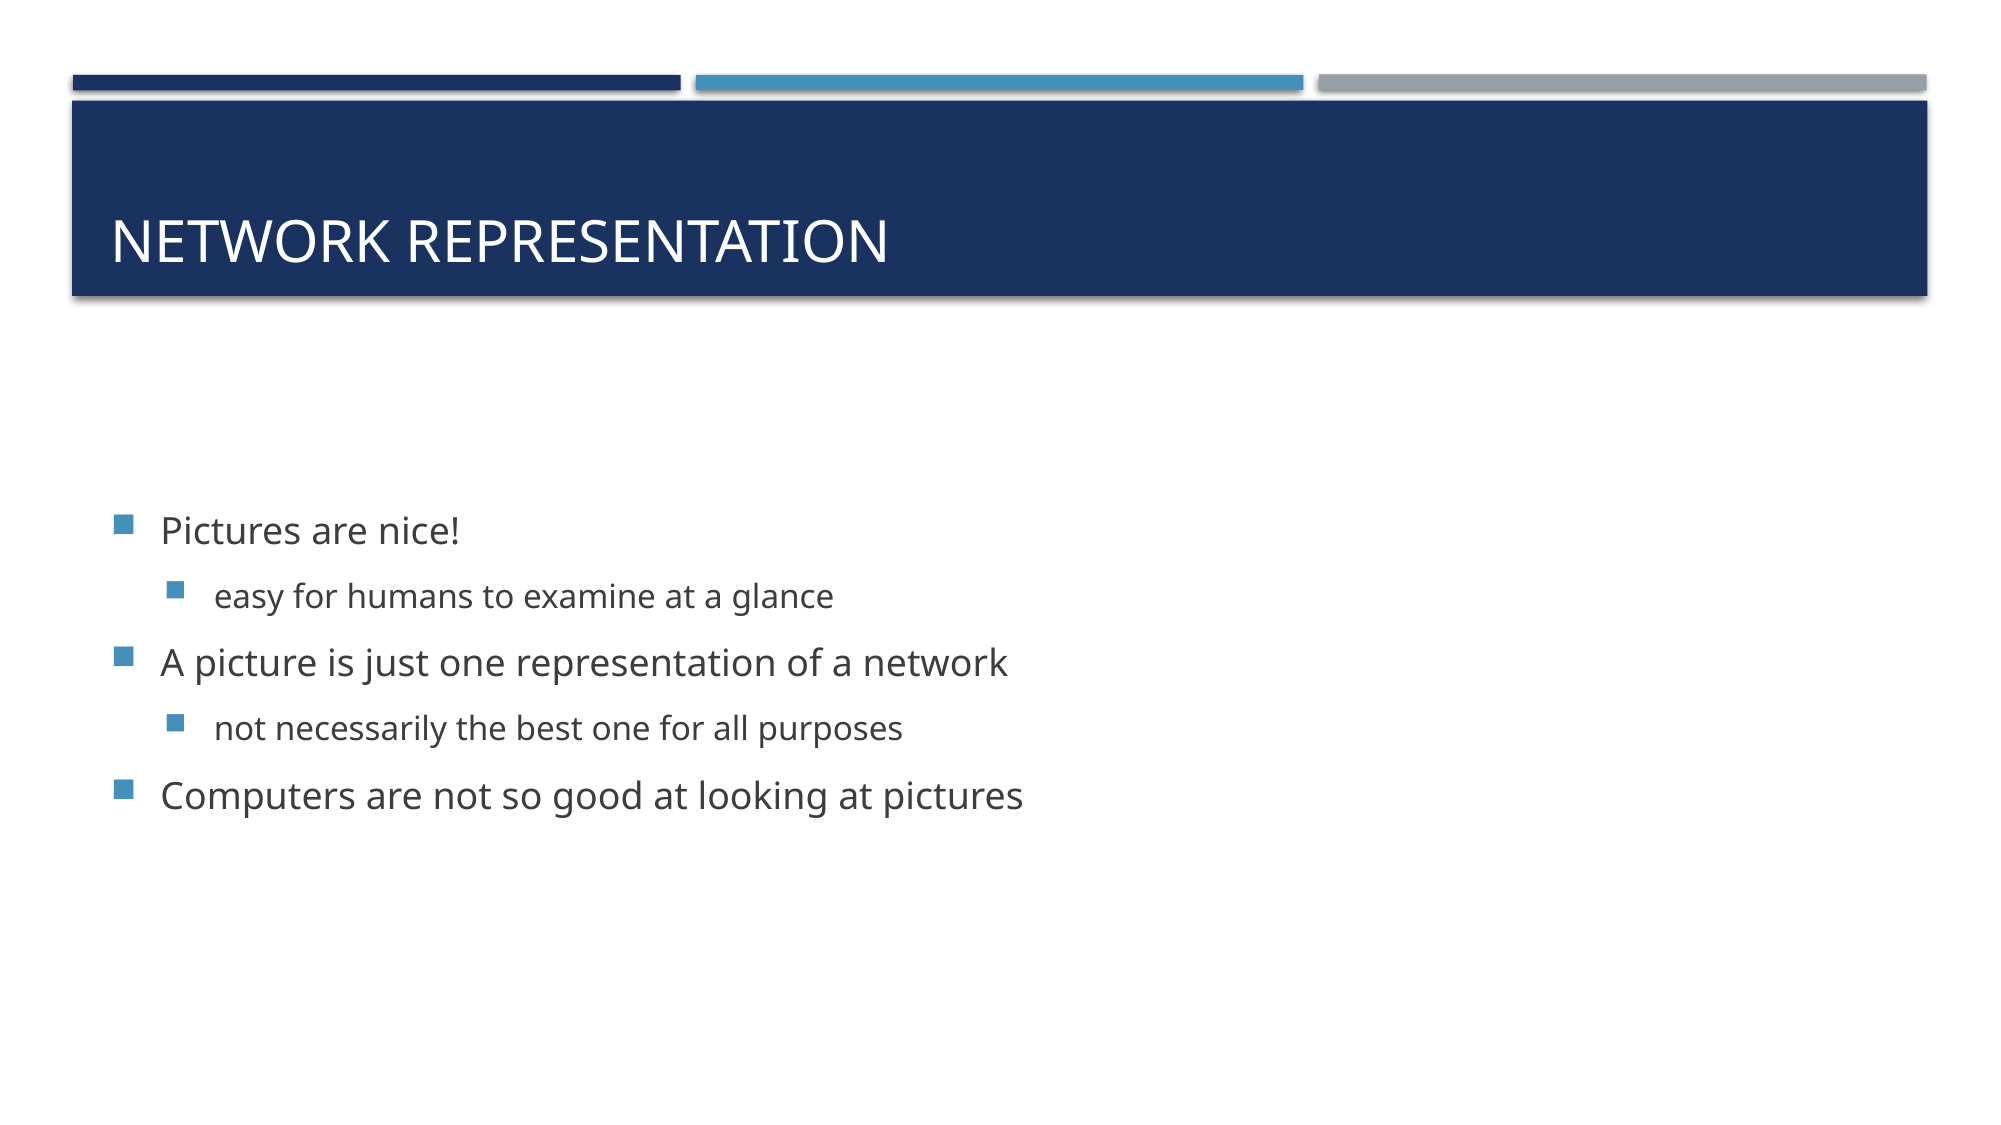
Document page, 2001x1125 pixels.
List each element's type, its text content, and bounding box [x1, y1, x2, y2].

title Network representation [95, 115, 1905, 282]
list Pictures are nice! easy for humans to examine at a glance A picture is just one representation of a network not necessarily the best one for all purposes Computers are not so good at looking at pictures [95, 357, 1905, 962]
